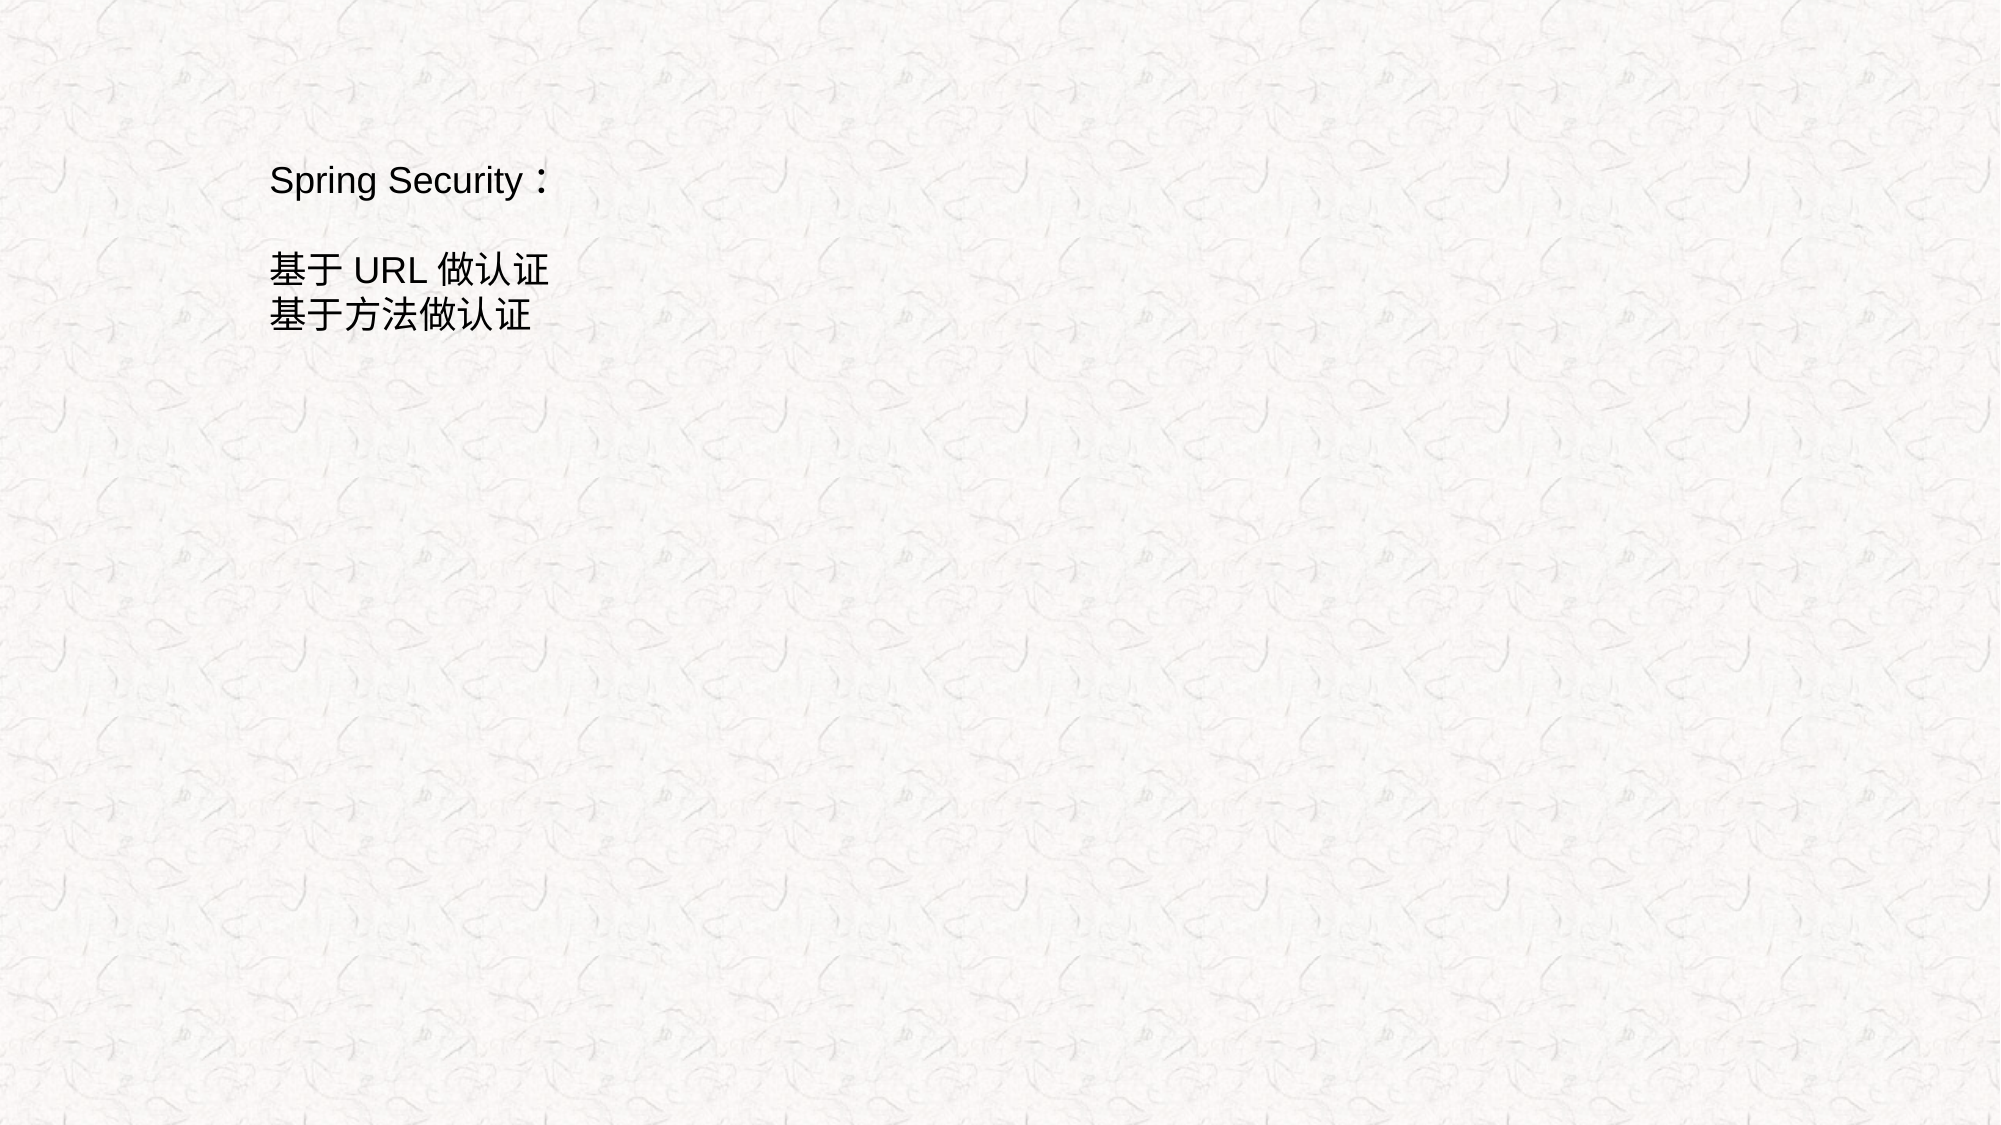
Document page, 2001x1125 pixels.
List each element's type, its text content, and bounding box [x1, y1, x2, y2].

text_box Spring Security： 基于URL做认证 基于方法做认证 [254, 148, 1338, 344]
